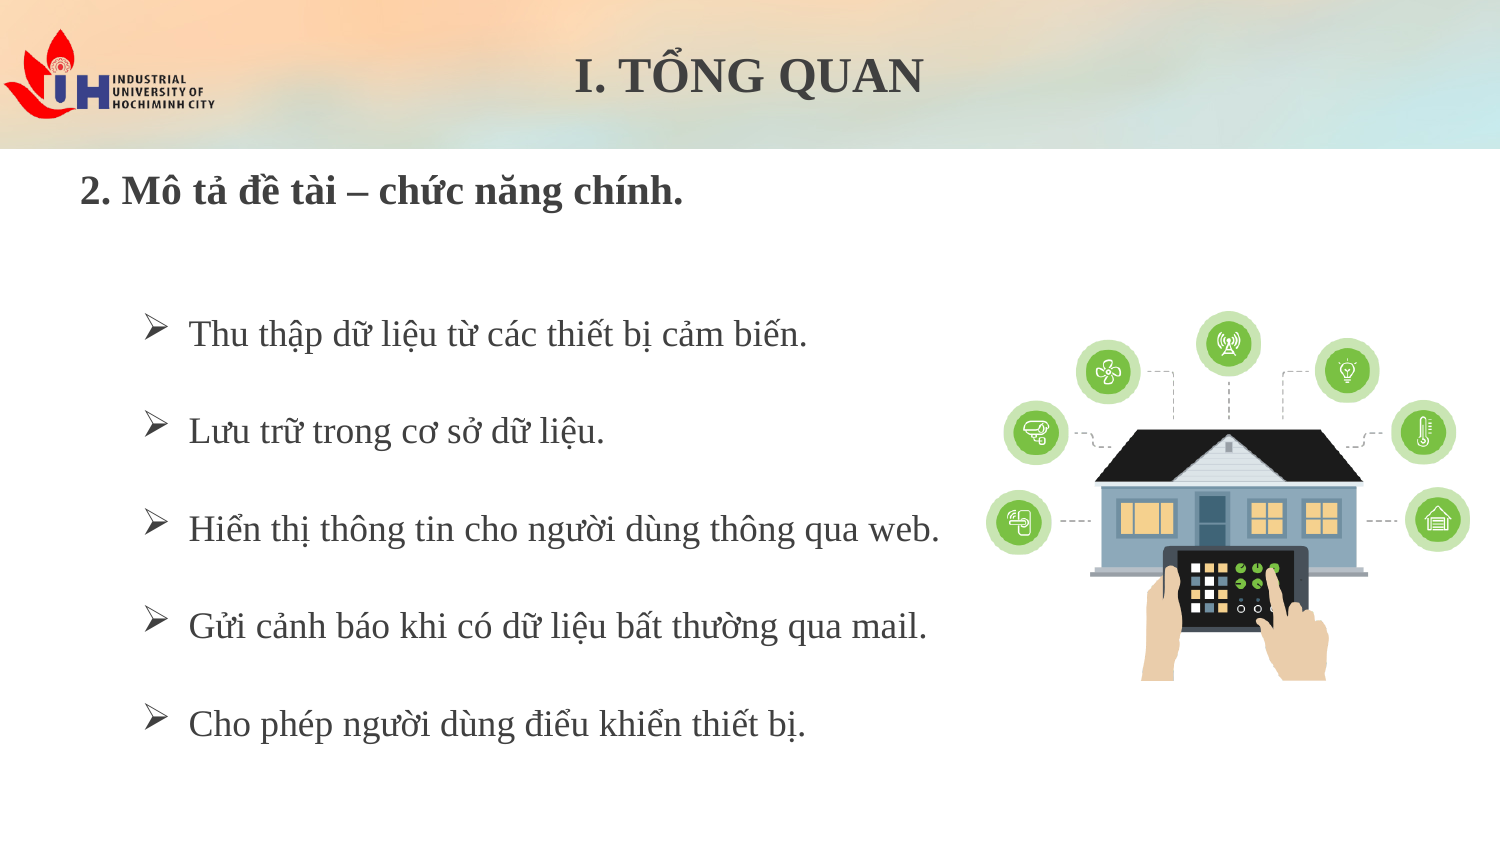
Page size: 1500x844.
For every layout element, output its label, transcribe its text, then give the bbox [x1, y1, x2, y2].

list 2. Mô tả đề tài – chức năng chính. [65, 150, 1459, 226]
list Thu thập dữ liệu từ các thiết bị cảm biến. Lưu trữ trong cơ sở dữ liệu. Hiển thị thông tin cho người dùng thông qua web. Gửi cảnh báo khi có dữ liệu bất thường qua mail. Cho phép người dùng điểu khiển thiết bị. [76, 256, 987, 765]
picture [0, 146, 1500, 844]
picture [0, 24, 220, 121]
title I. TỔNG QUAN [0, 0, 1500, 146]
